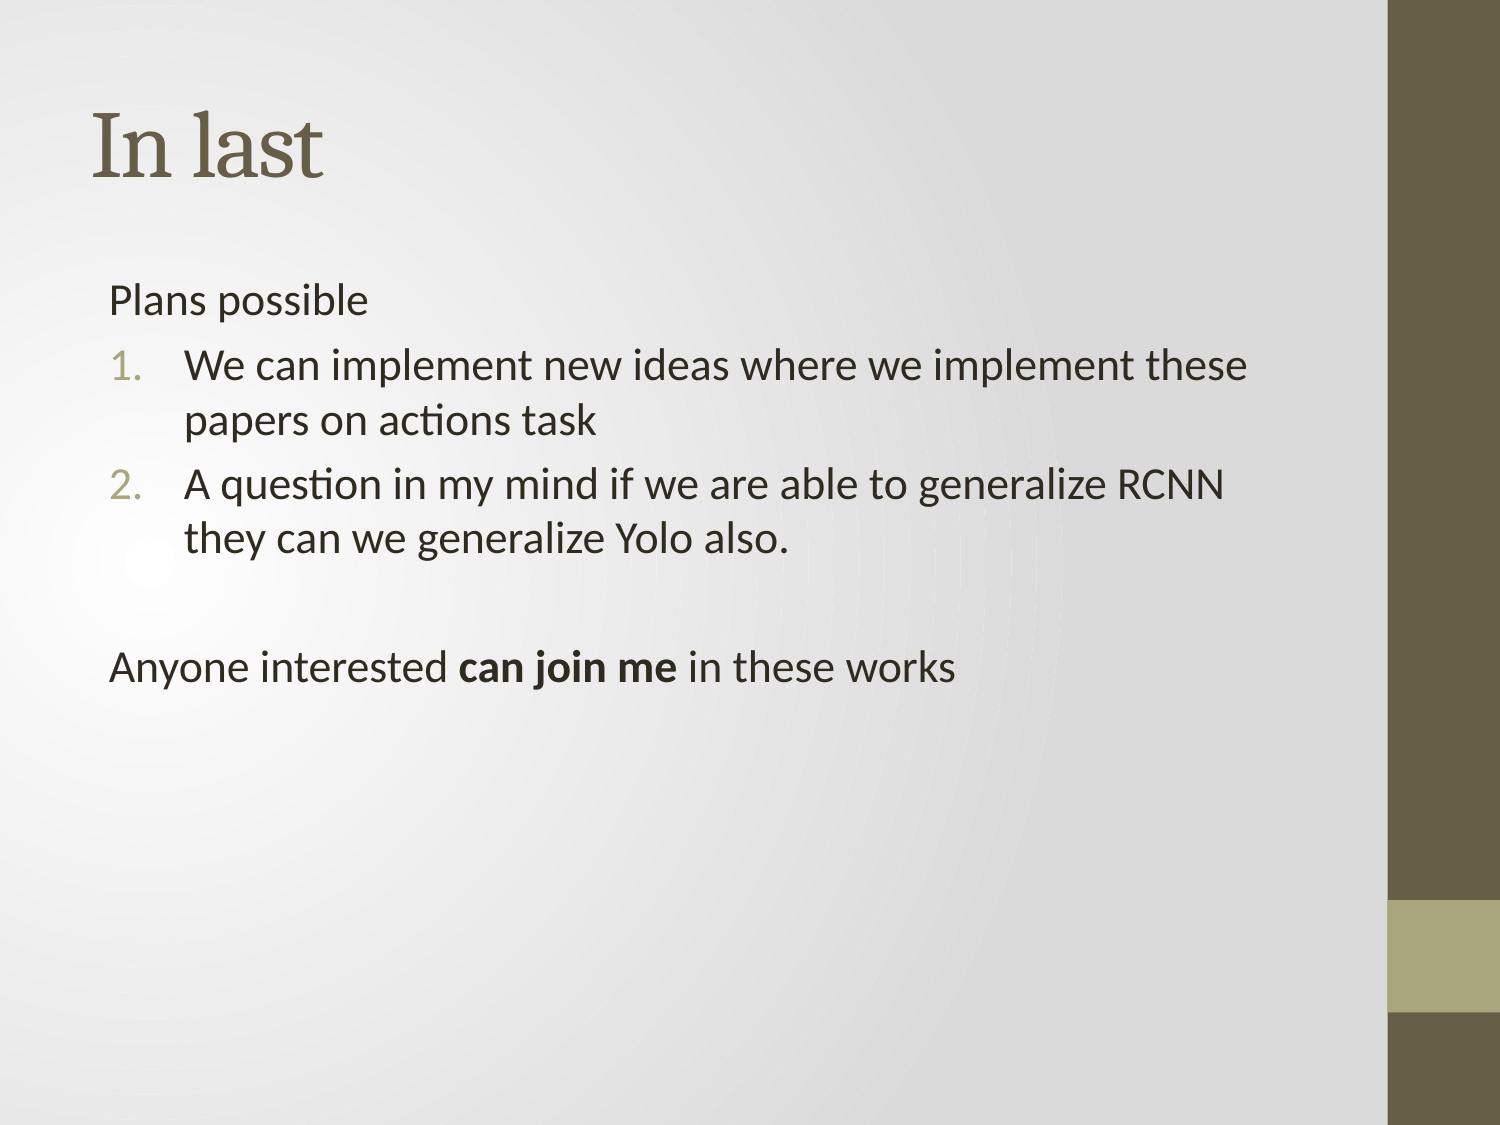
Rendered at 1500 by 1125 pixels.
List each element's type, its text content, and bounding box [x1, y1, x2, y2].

title In last [75, 45, 1325, 233]
list Plans possible We can implement new ideas where we implement these papers on actions task A question in my mind if we are able to generalize RCNN they can we generalize Yolo also. Anyone interested can join me in these works [75, 262, 1325, 1050]
